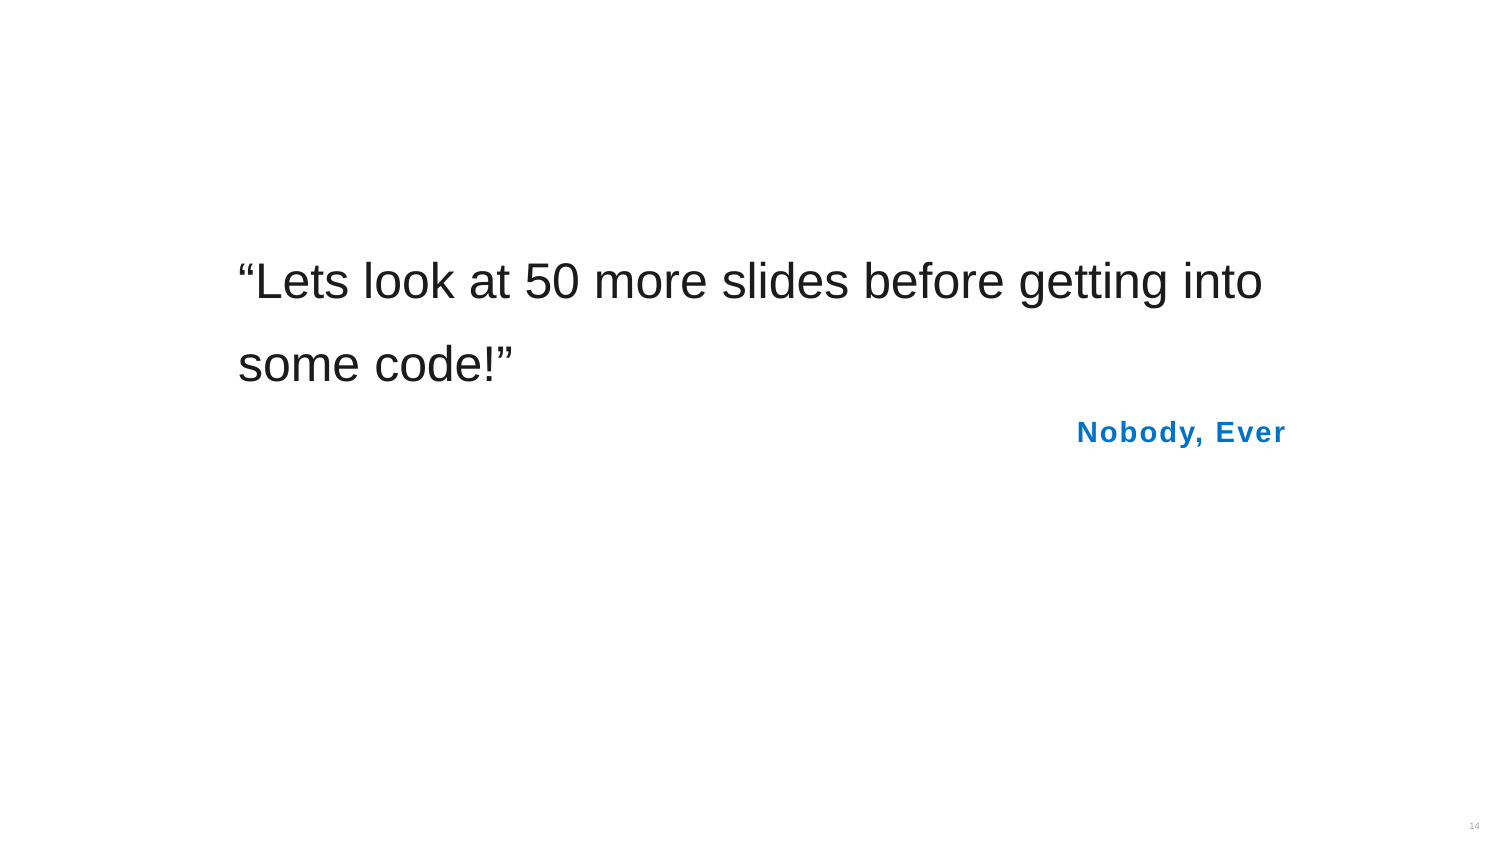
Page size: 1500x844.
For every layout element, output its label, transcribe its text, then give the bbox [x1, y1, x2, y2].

text_box Nobody, Ever [171, 410, 1286, 457]
slide_number 14 [1144, 813, 1495, 839]
text_box “Lets look at 50 more slides before getting into some code!” [238, 217, 1309, 399]
